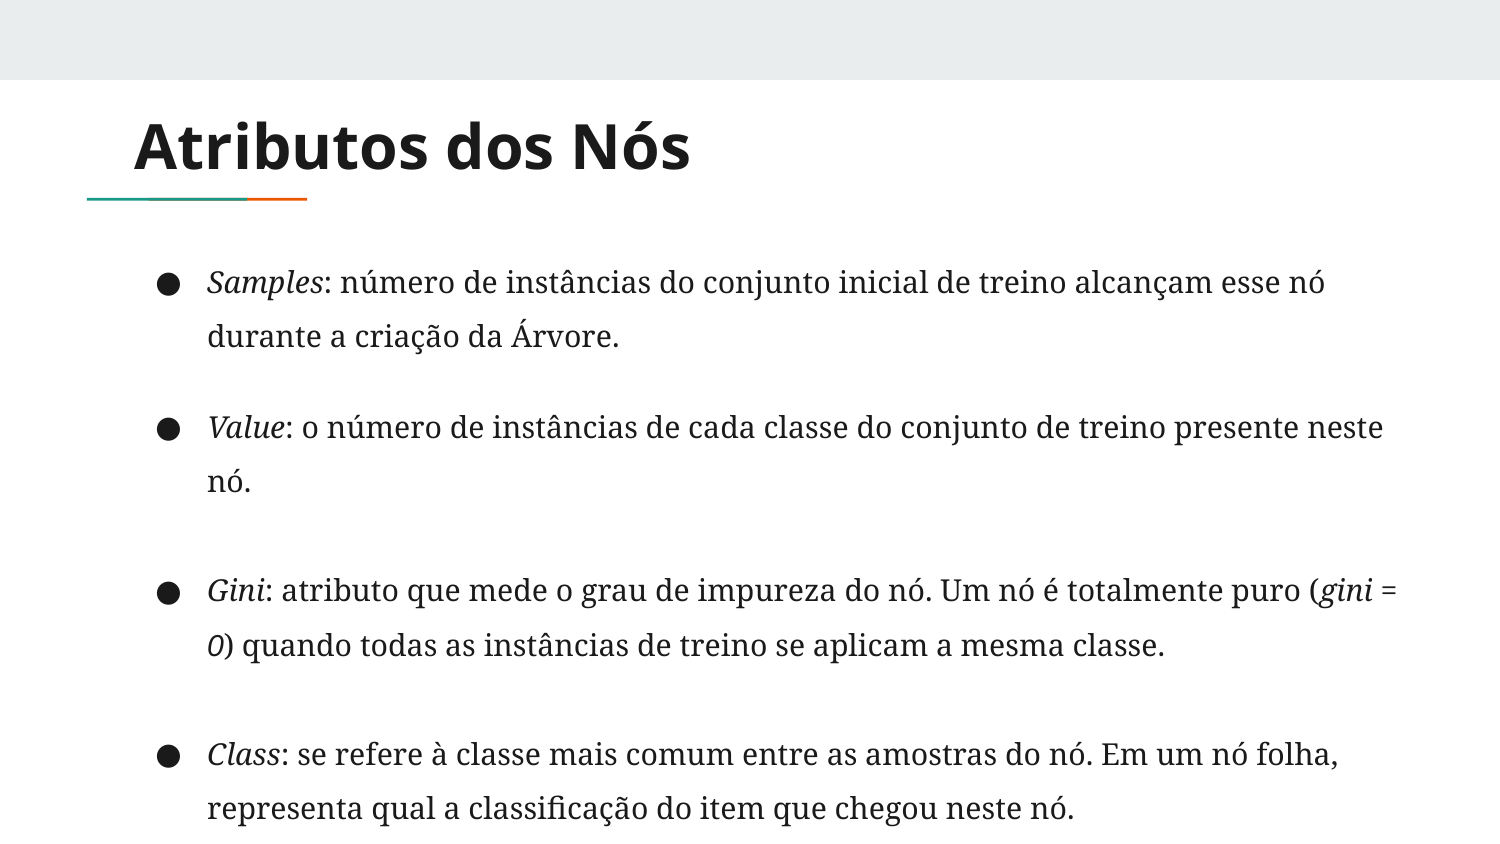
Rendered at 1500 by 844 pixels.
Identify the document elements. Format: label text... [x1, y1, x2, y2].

title Atributos dos Nós [119, 92, 1381, 180]
list Samples: número de instâncias do conjunto inicial de treino alcançam esse nó durante a criação da Árvore. Value: o número de instâncias de cada classe do conjunto de treino presente neste nó. Gini: atributo que mede o grau de impureza do nó. Um nó é totalmente puro (gini = 0) quando todas as instâncias de treino se aplicam a mesma classe. Class: se refere à classe mais comum entre as amostras do nó. Em um nó folha, representa qual a classificação do item que chegou neste nó. [119, 229, 1415, 844]
